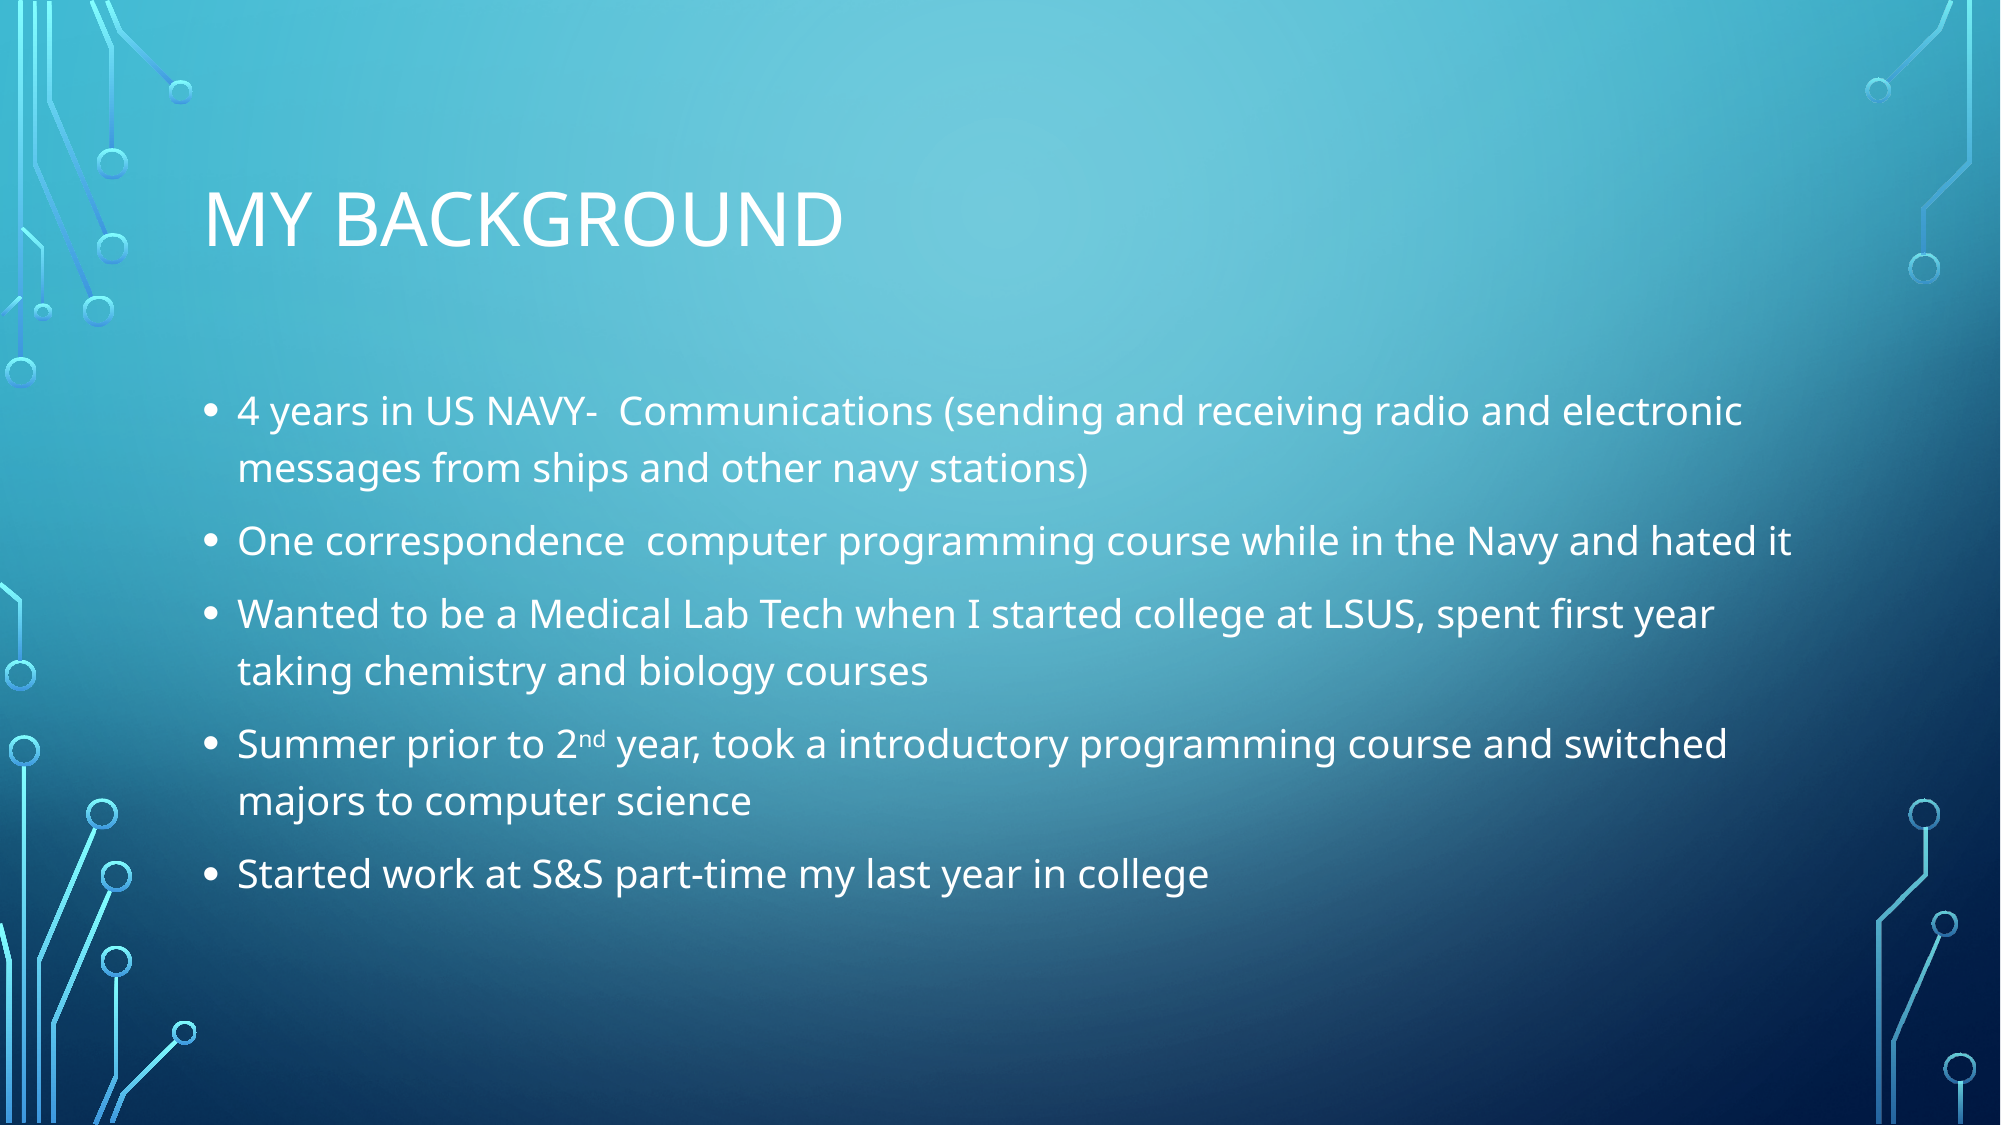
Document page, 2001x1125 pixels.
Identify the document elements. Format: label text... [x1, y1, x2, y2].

title My background [187, 101, 1813, 344]
list 4 years in US NAVY- Communications (sending and receiving radio and electronic messages from ships and other navy stations) One correspondence computer programming course while in the Navy and hated it Wanted to be a Medical Lab Tech when I started college at LSUS, spent first year taking chemistry and biology courses Summer prior to 2nd year, took a introductory programming course and switched majors to computer science Started work at S&S part-time my last year in college [187, 369, 1813, 950]
